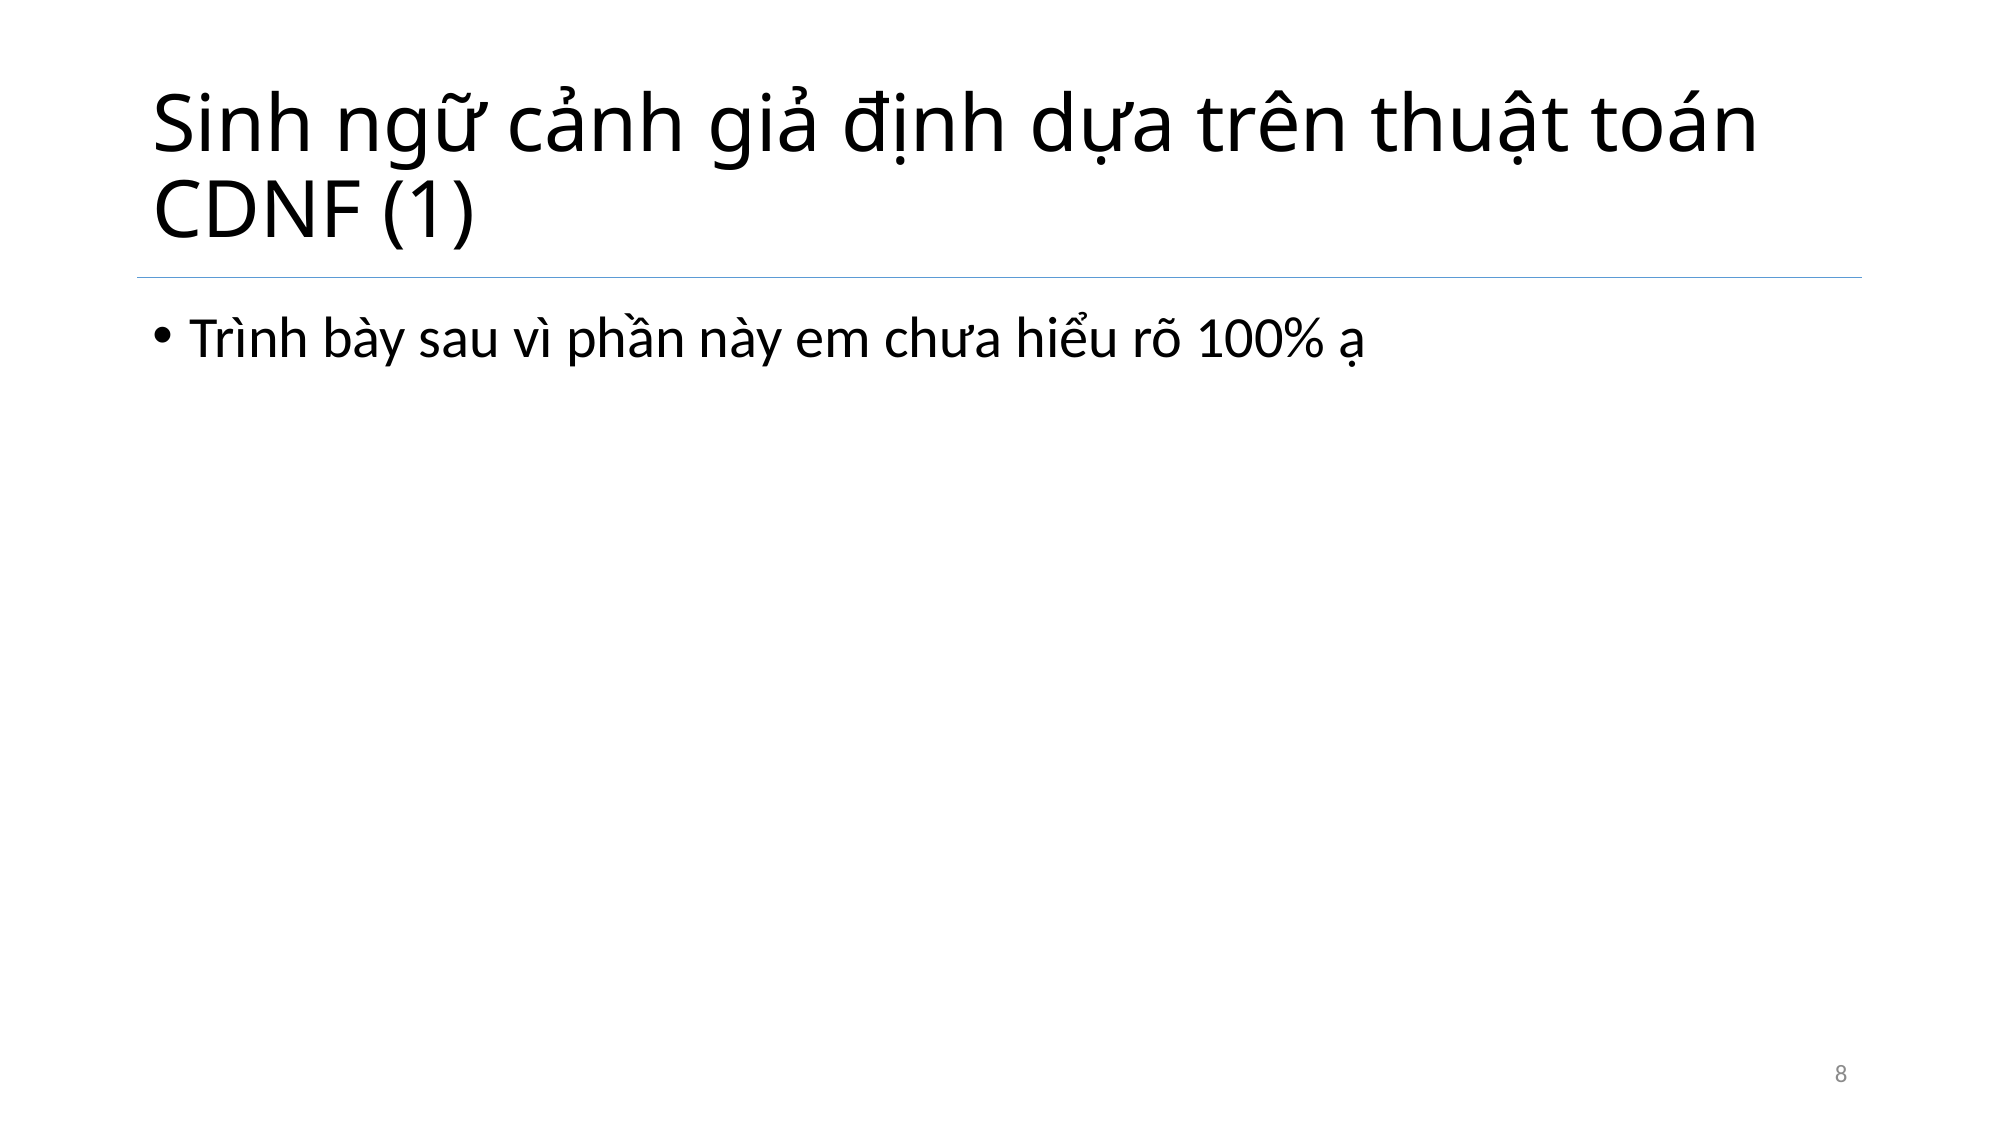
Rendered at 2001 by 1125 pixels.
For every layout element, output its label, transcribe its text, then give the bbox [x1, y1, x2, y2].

slide_number 8 [1412, 1042, 1863, 1103]
list Trình bày sau vì phần này em chưa hiểu rõ 100% ạ [137, 299, 1863, 1014]
title Sinh ngữ cảnh giả định dựa trên thuật toán CDNF (1) [137, 59, 1863, 278]
